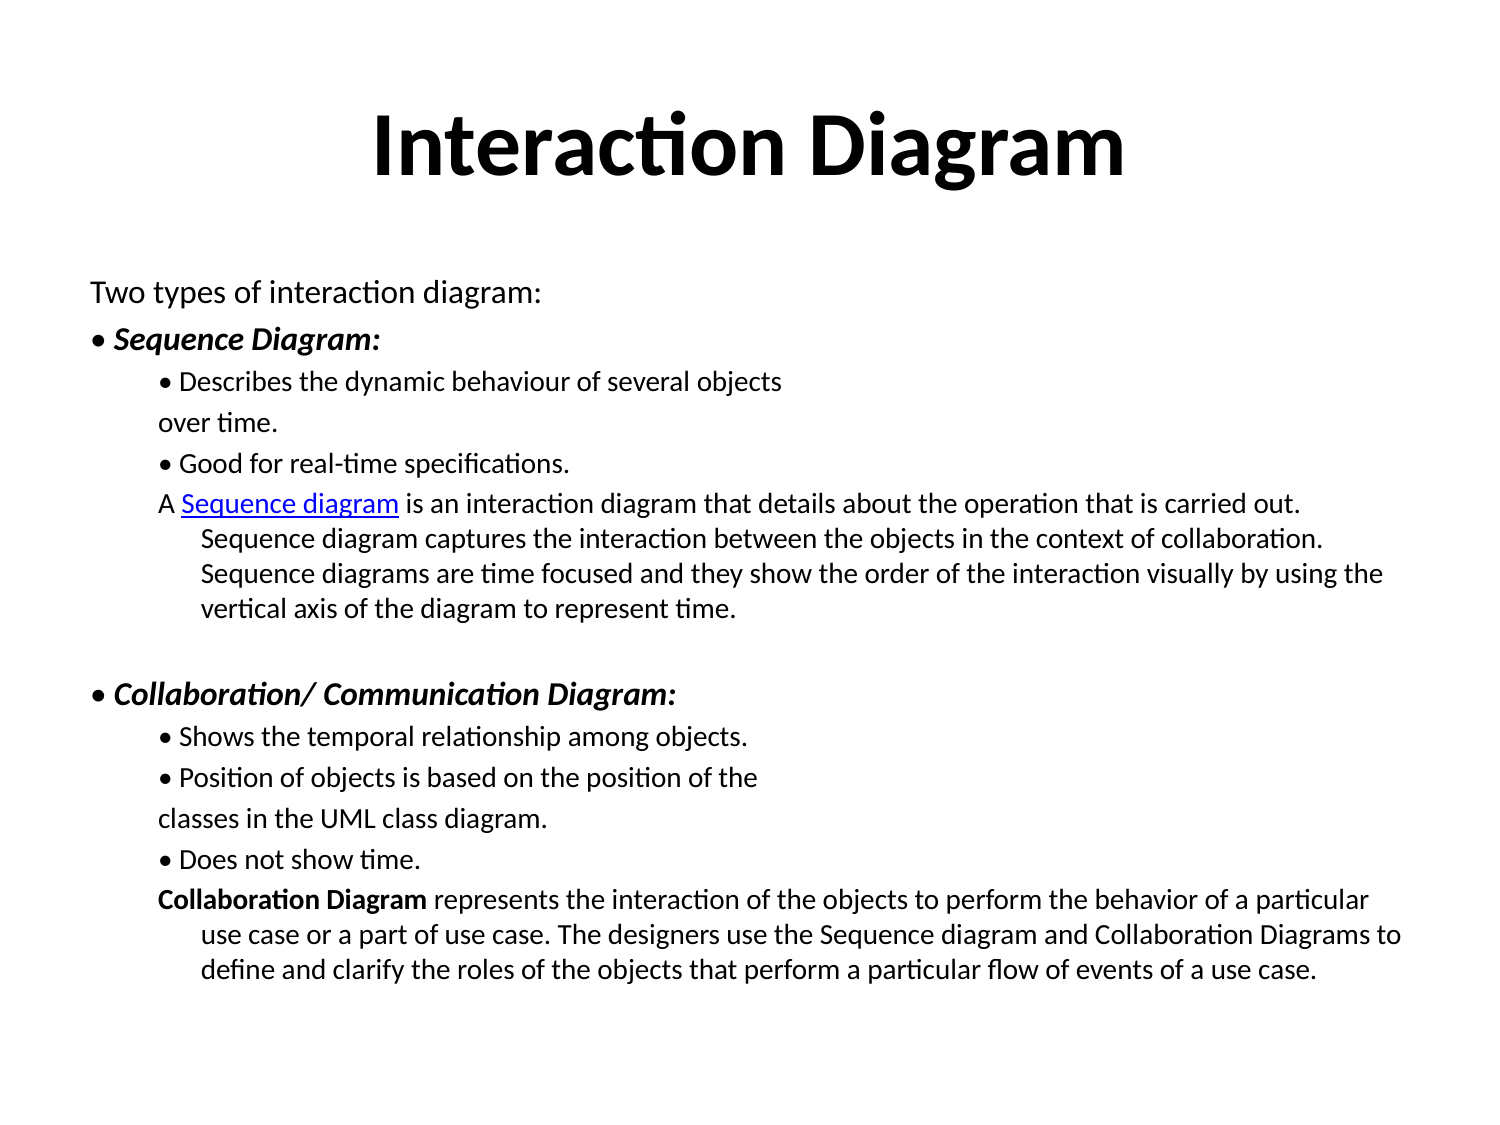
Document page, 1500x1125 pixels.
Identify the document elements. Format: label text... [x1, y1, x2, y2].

title Interaction Diagram [75, 45, 1425, 233]
list Two types of interaction diagram: • Sequence Diagram: • Describes the dynamic behaviour of several objects over time. • Good for real-time specifications. A Sequence diagram is an interaction diagram that details about the operation that is carried out. Sequence diagram captures the interaction between the objects in the context of collaboration. Sequence diagrams are time focused and they show the order of the interaction visually by using the vertical axis of the diagram to represent time. • Collaboration/ Communication Diagram: • Shows the temporal relationship among objects. • Position of objects is based on the position of the classes in the UML class diagram. • Does not show time. Collaboration Diagram represents the interaction of the objects to perform the behavior of a particular use case or a part of use case. The designers use the Sequence diagram and Collaboration Diagrams to define and clarify the roles of the objects that perform a particular flow of events of a use case. [75, 262, 1425, 1005]
